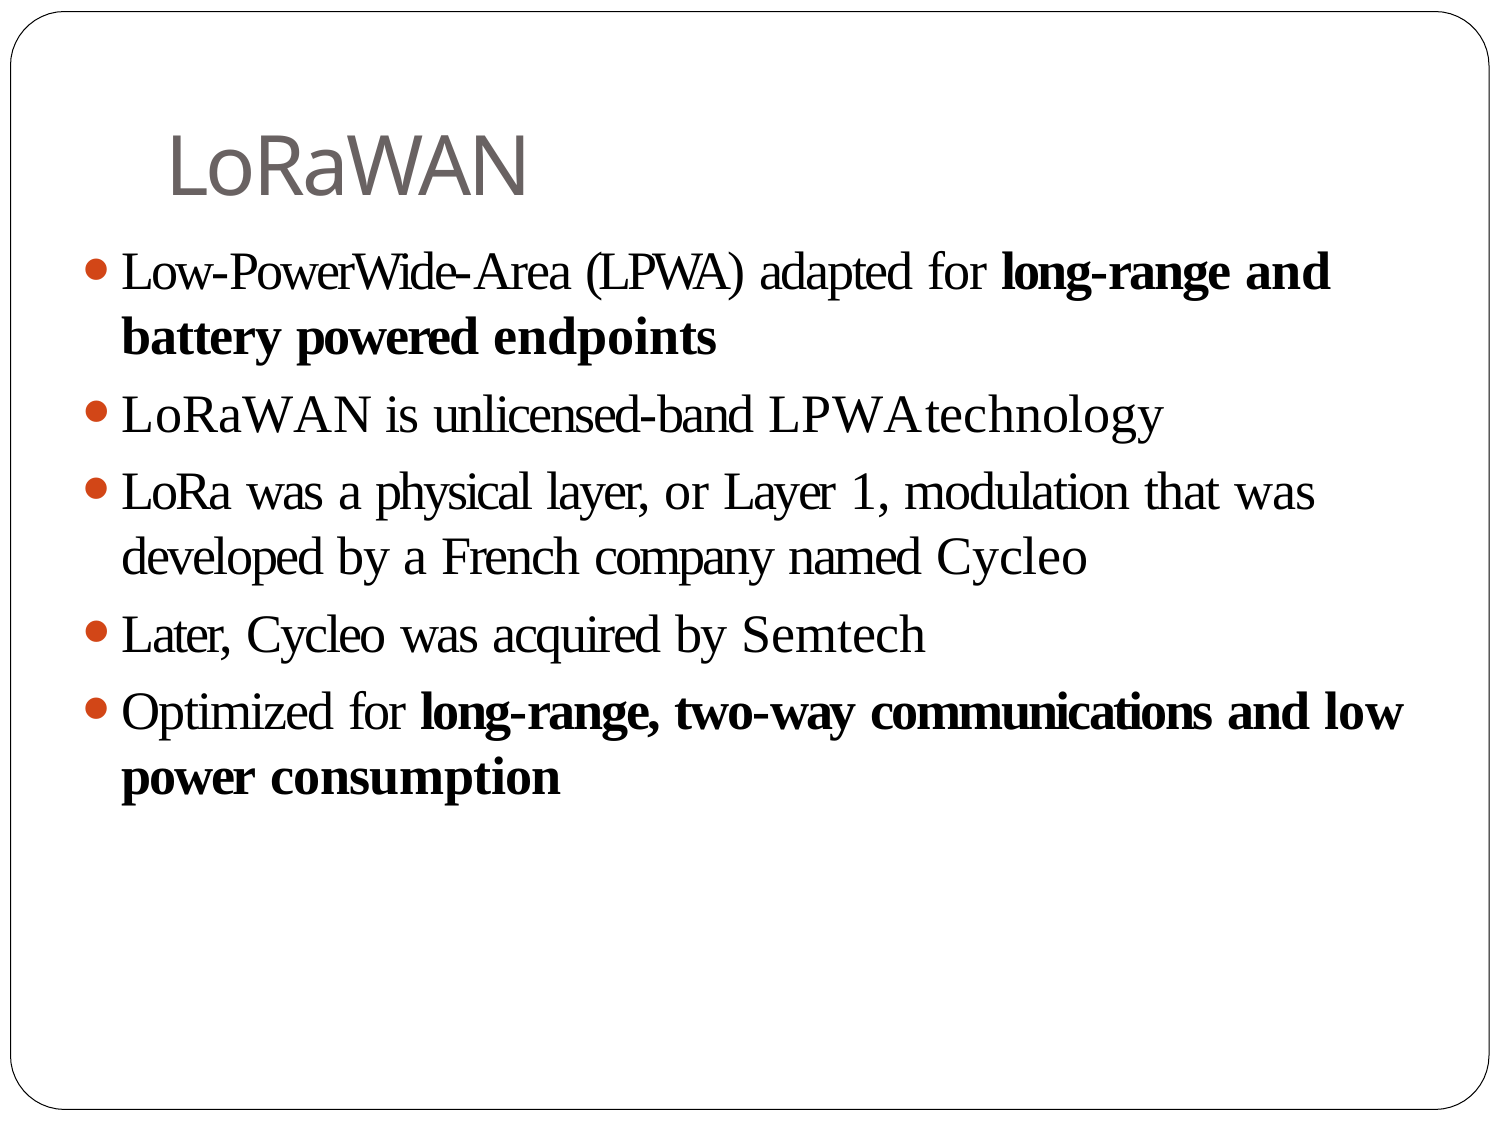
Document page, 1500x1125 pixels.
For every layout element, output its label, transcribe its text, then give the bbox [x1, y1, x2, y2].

title LoRaWAN [37, 0, 1372, 301]
text_box Low-PowerWide-Area (LPWA) adapted for long-range and battery powered endpoints LoRaWAN is unlicensed-band LPWAtechnology LoRa was a physical layer, or Layer 1, modulation that was developed by a French company named Cycleo Later, Cycleo was acquired by Semtech Optimized for long-range, two-way communications and low power consumption [74, 233, 1407, 806]
